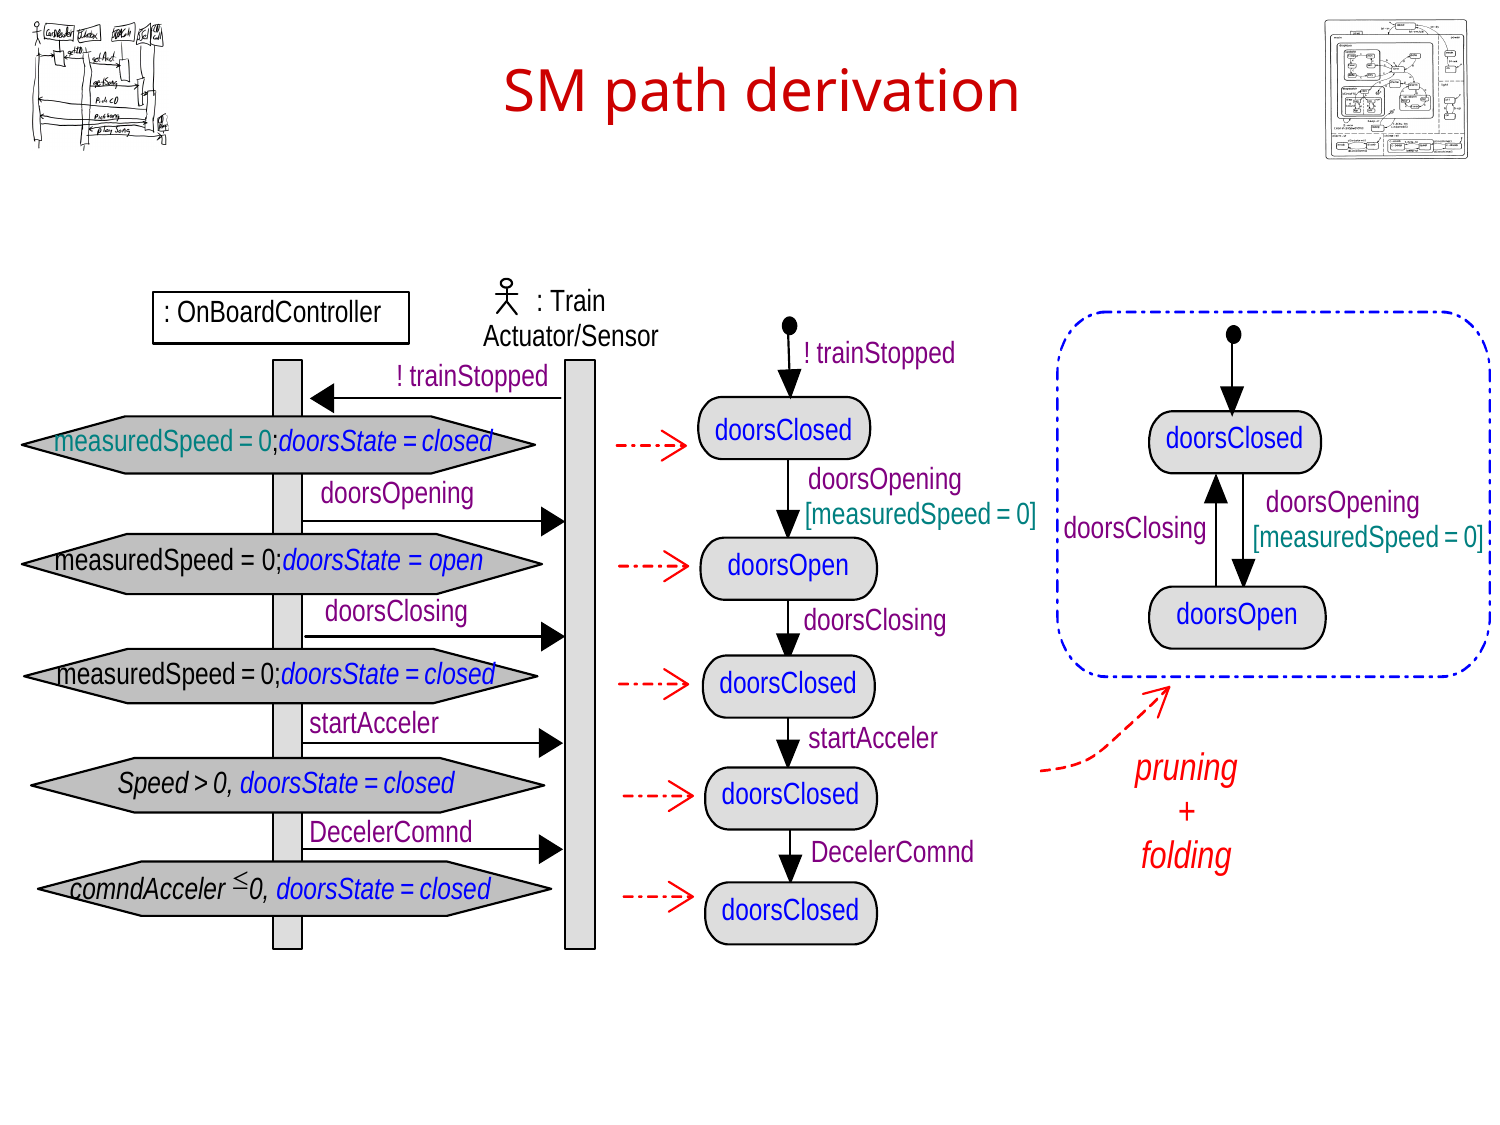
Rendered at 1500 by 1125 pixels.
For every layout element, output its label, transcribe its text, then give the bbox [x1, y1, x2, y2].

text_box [11, 260, 1500, 973]
picture [1323, 19, 1469, 160]
picture [32, 21, 169, 151]
title SM path derivation [173, 25, 1318, 151]
